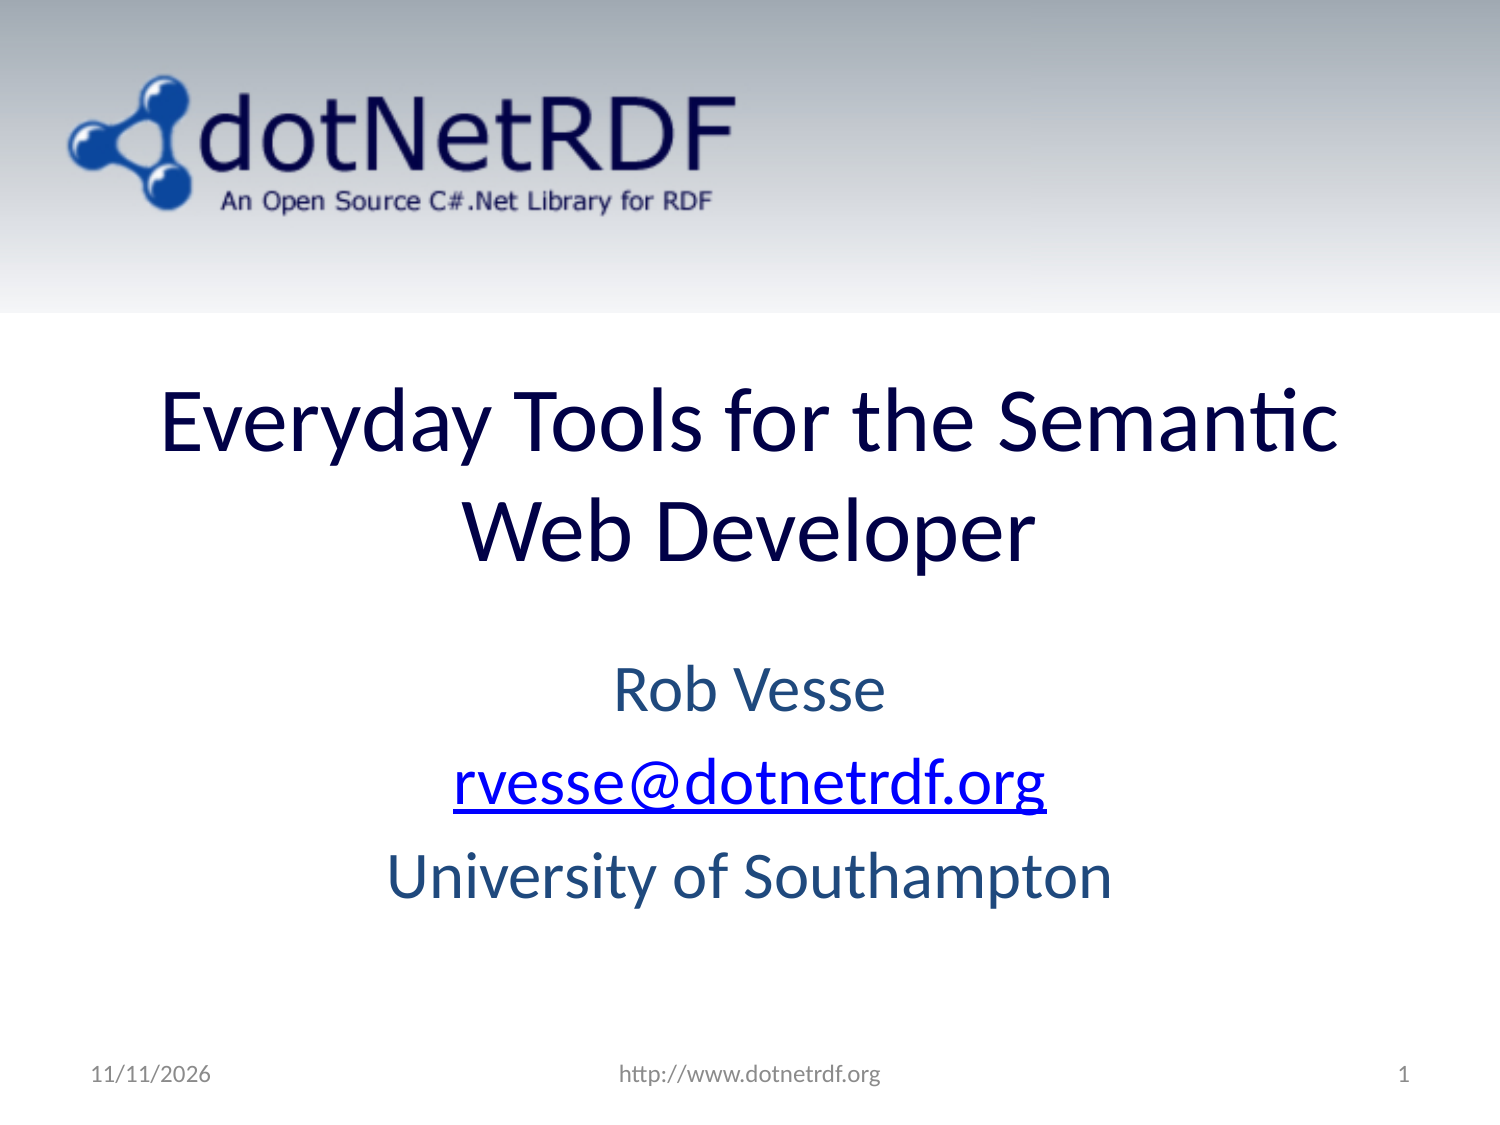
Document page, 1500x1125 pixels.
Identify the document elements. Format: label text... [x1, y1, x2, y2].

title Everyday Tools for the Semantic Web Developer [112, 349, 1388, 591]
picture [0, 0, 1500, 313]
slide_number 1 [1074, 1042, 1425, 1103]
subtitle Rob Vesse rvesse@dotnetrdf.org University of Southampton [225, 637, 1275, 925]
footer http://www.dotnetrdf.org [512, 1042, 988, 1103]
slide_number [75, 1042, 425, 1103]
